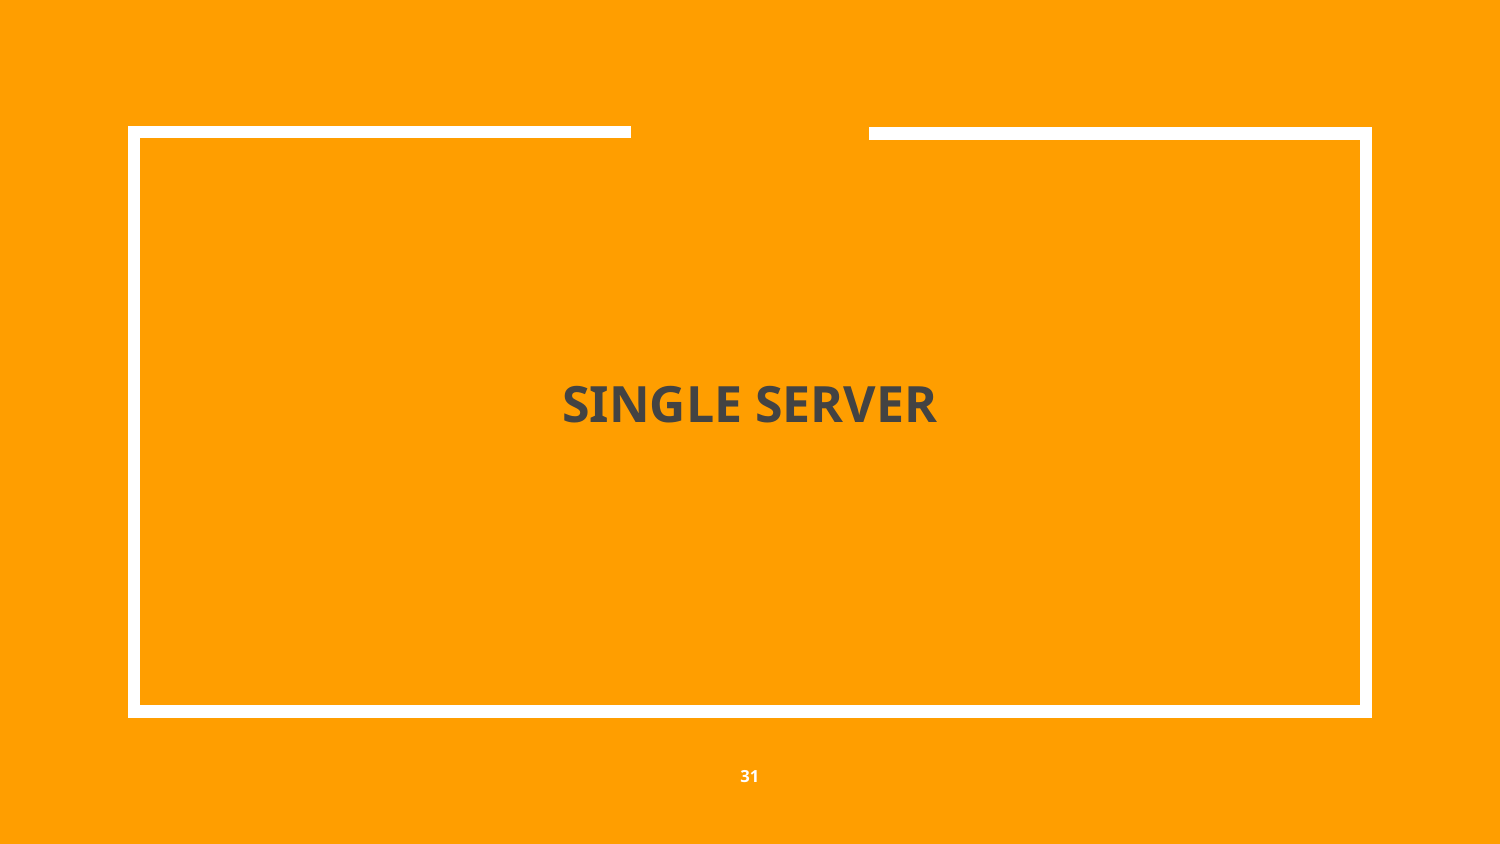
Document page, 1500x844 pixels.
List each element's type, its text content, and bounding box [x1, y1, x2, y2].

slide_number ‹#› [0, 711, 1500, 844]
title SINGLE SERVER [317, 359, 1183, 433]
